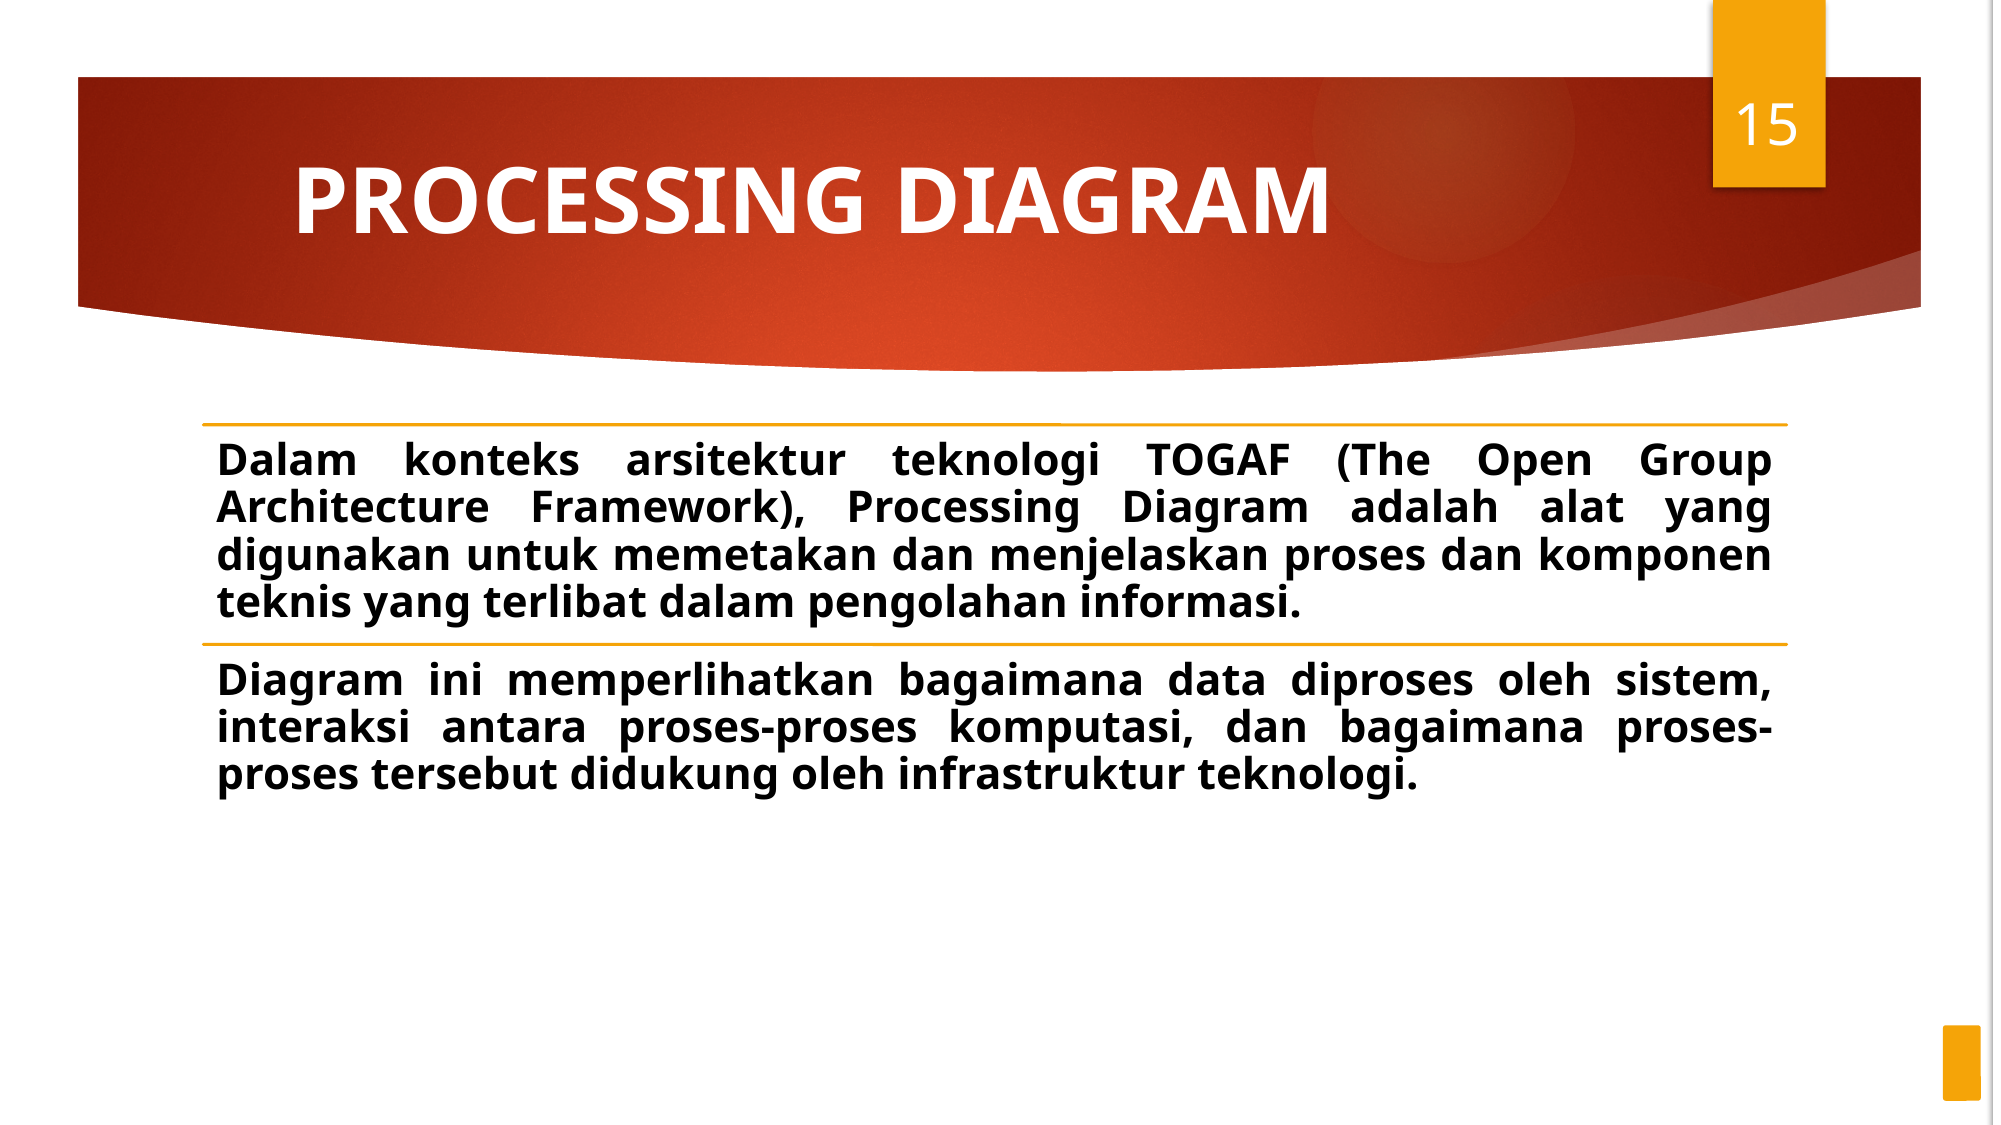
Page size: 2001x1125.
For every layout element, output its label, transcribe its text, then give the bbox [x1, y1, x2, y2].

slide_number 15 [1698, 48, 1836, 175]
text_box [203, 424, 1787, 865]
text_box PROCESSING DIAGRAM [276, 134, 1409, 259]
